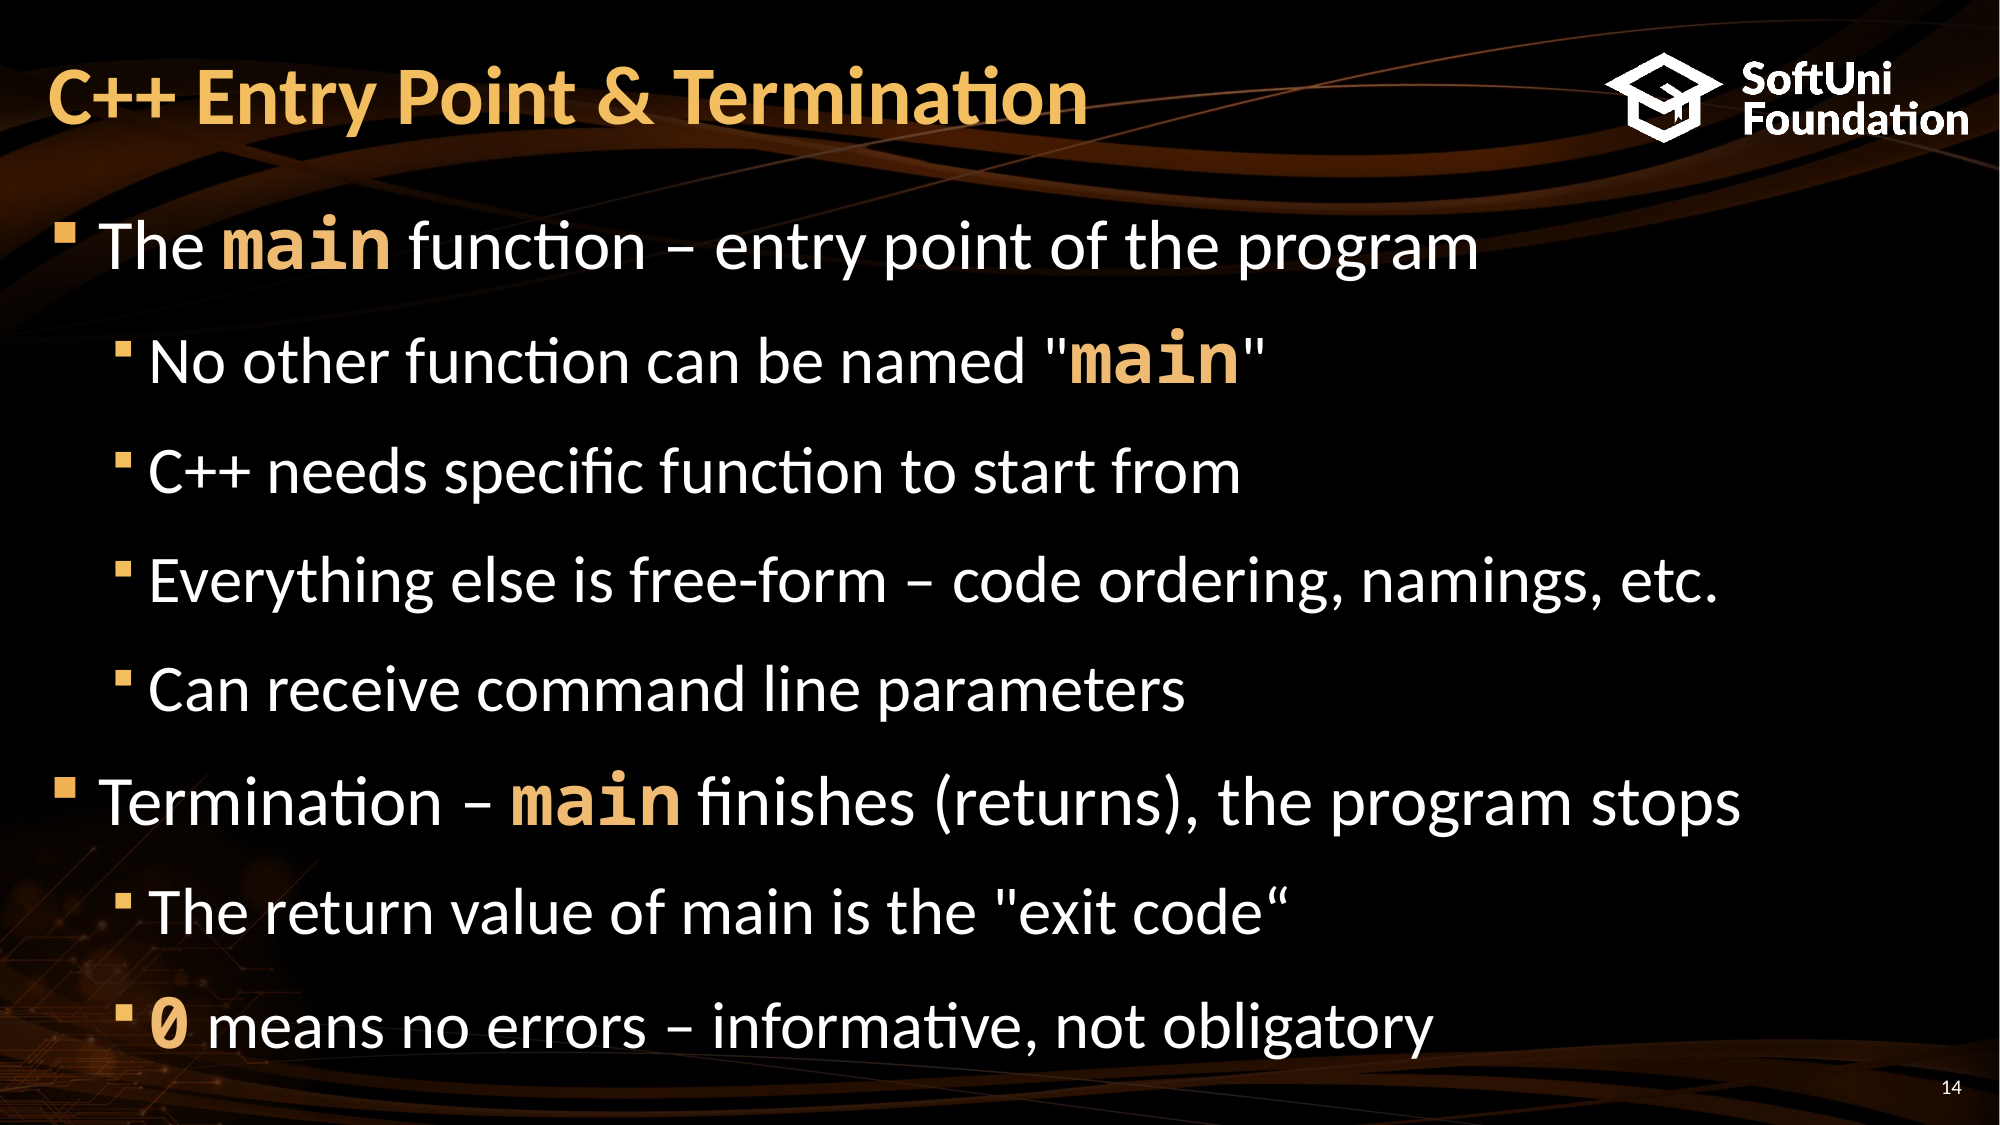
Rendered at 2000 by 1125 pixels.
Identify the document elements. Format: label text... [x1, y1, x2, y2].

picture [0, 0, 2000, 1125]
list The main function – entry point of the program No other function can be named "main" C++ needs specific function to start from Everything else is free-form – code ordering, namings, etc. Can receive command line parameters Termination – main finishes (returns), the program stops The return value of main is the "exit code“ 0 means no errors – informative, not obligatory [31, 188, 1968, 1103]
title C++ Entry Point & Termination [30, 6, 1602, 189]
